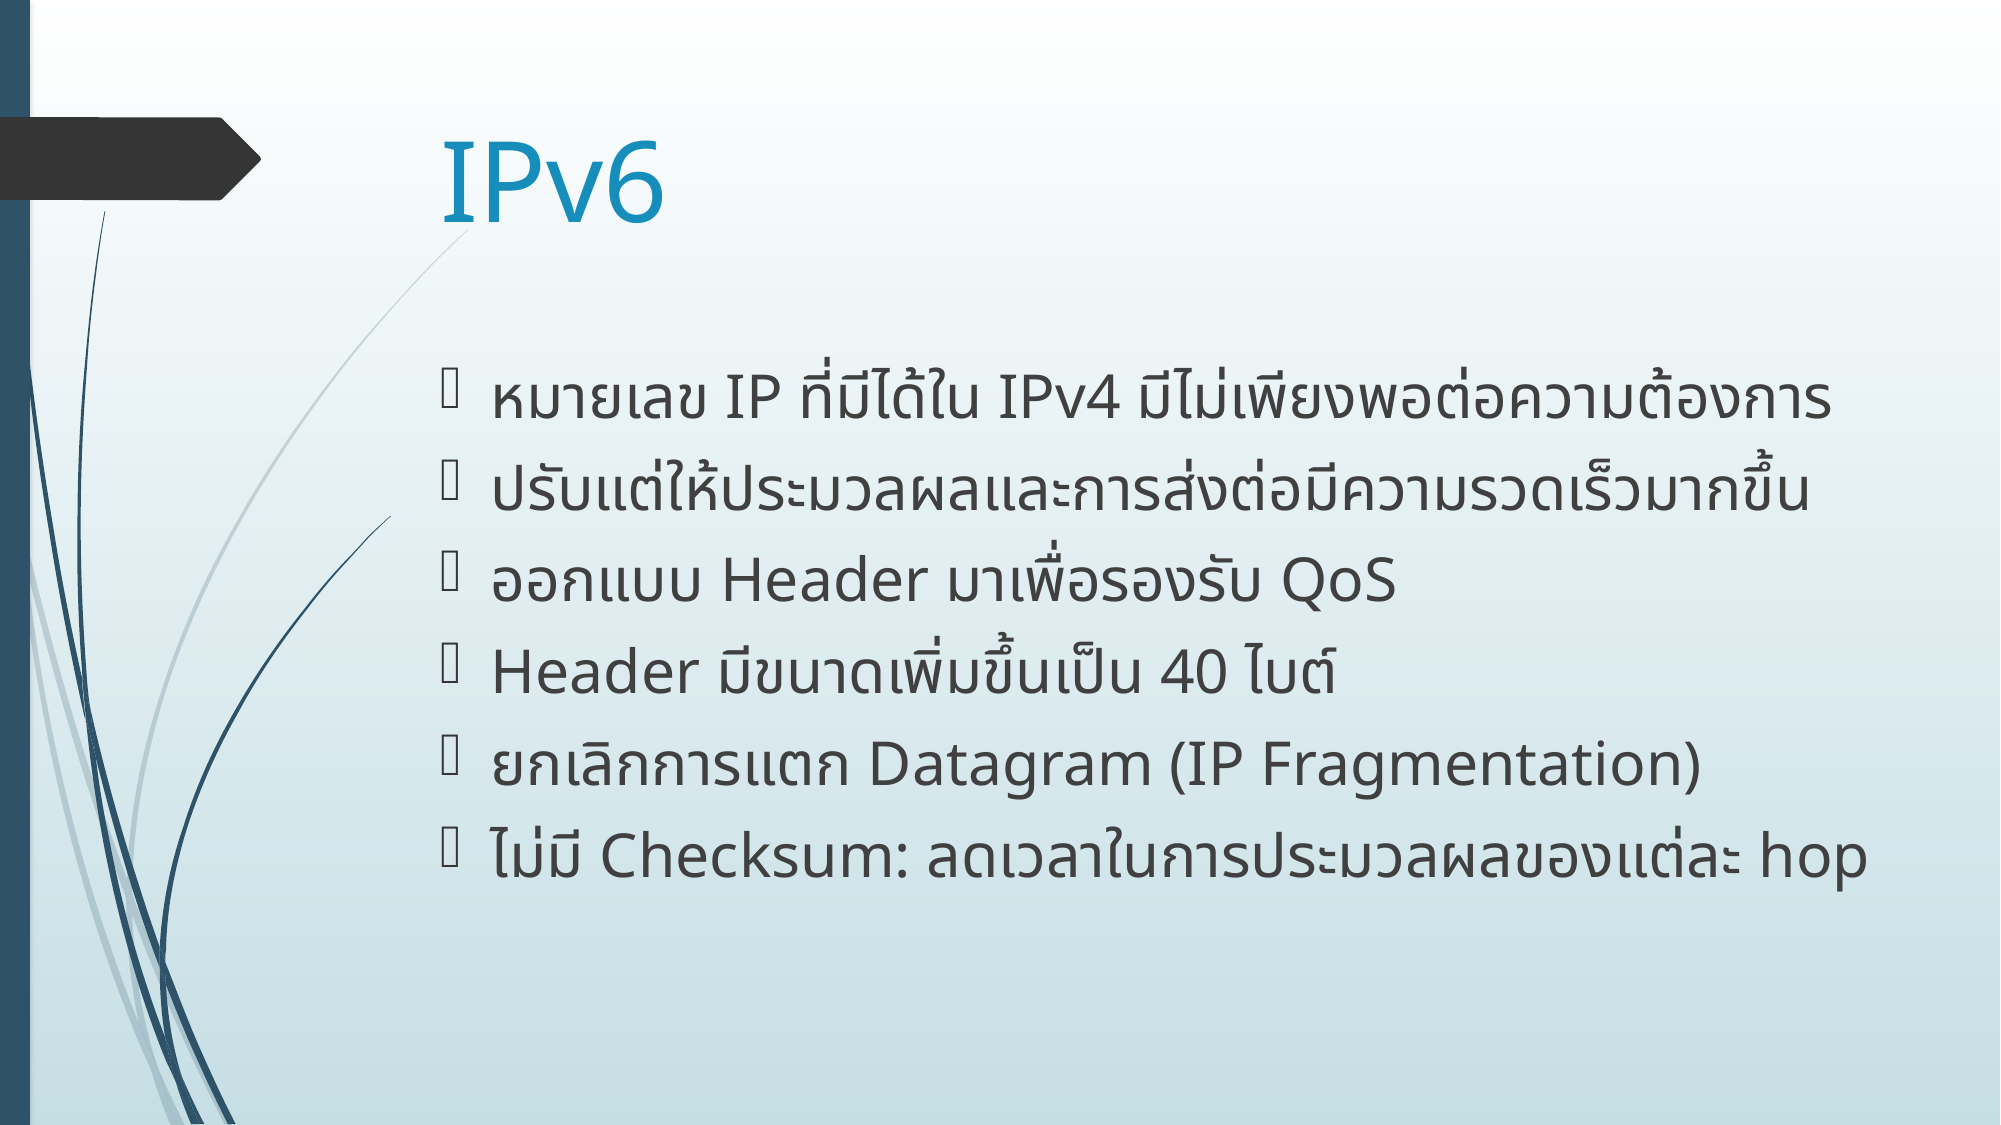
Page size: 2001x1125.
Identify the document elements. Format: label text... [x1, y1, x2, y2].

title IPv6 [425, 102, 1888, 313]
list หมายเลข IP ที่มีได้ใน IPv4 มีไม่เพียงพอต่อความต้องการ ปรับแต่ให้ประมวลผลและการส่งต่อมีความรวดเร็วมากขึ้น ออกแบบ Header มาเพื่อรองรับ QoS Header มีขนาดเพิ่มขึ้นเป็น 40 ไบต์ ยกเลิกการแตก Datagram (IP Fragmentation) ไม่มี Checksum: ลดเวลาในการประมวลผลของแต่ละ hop [424, 350, 1888, 970]
